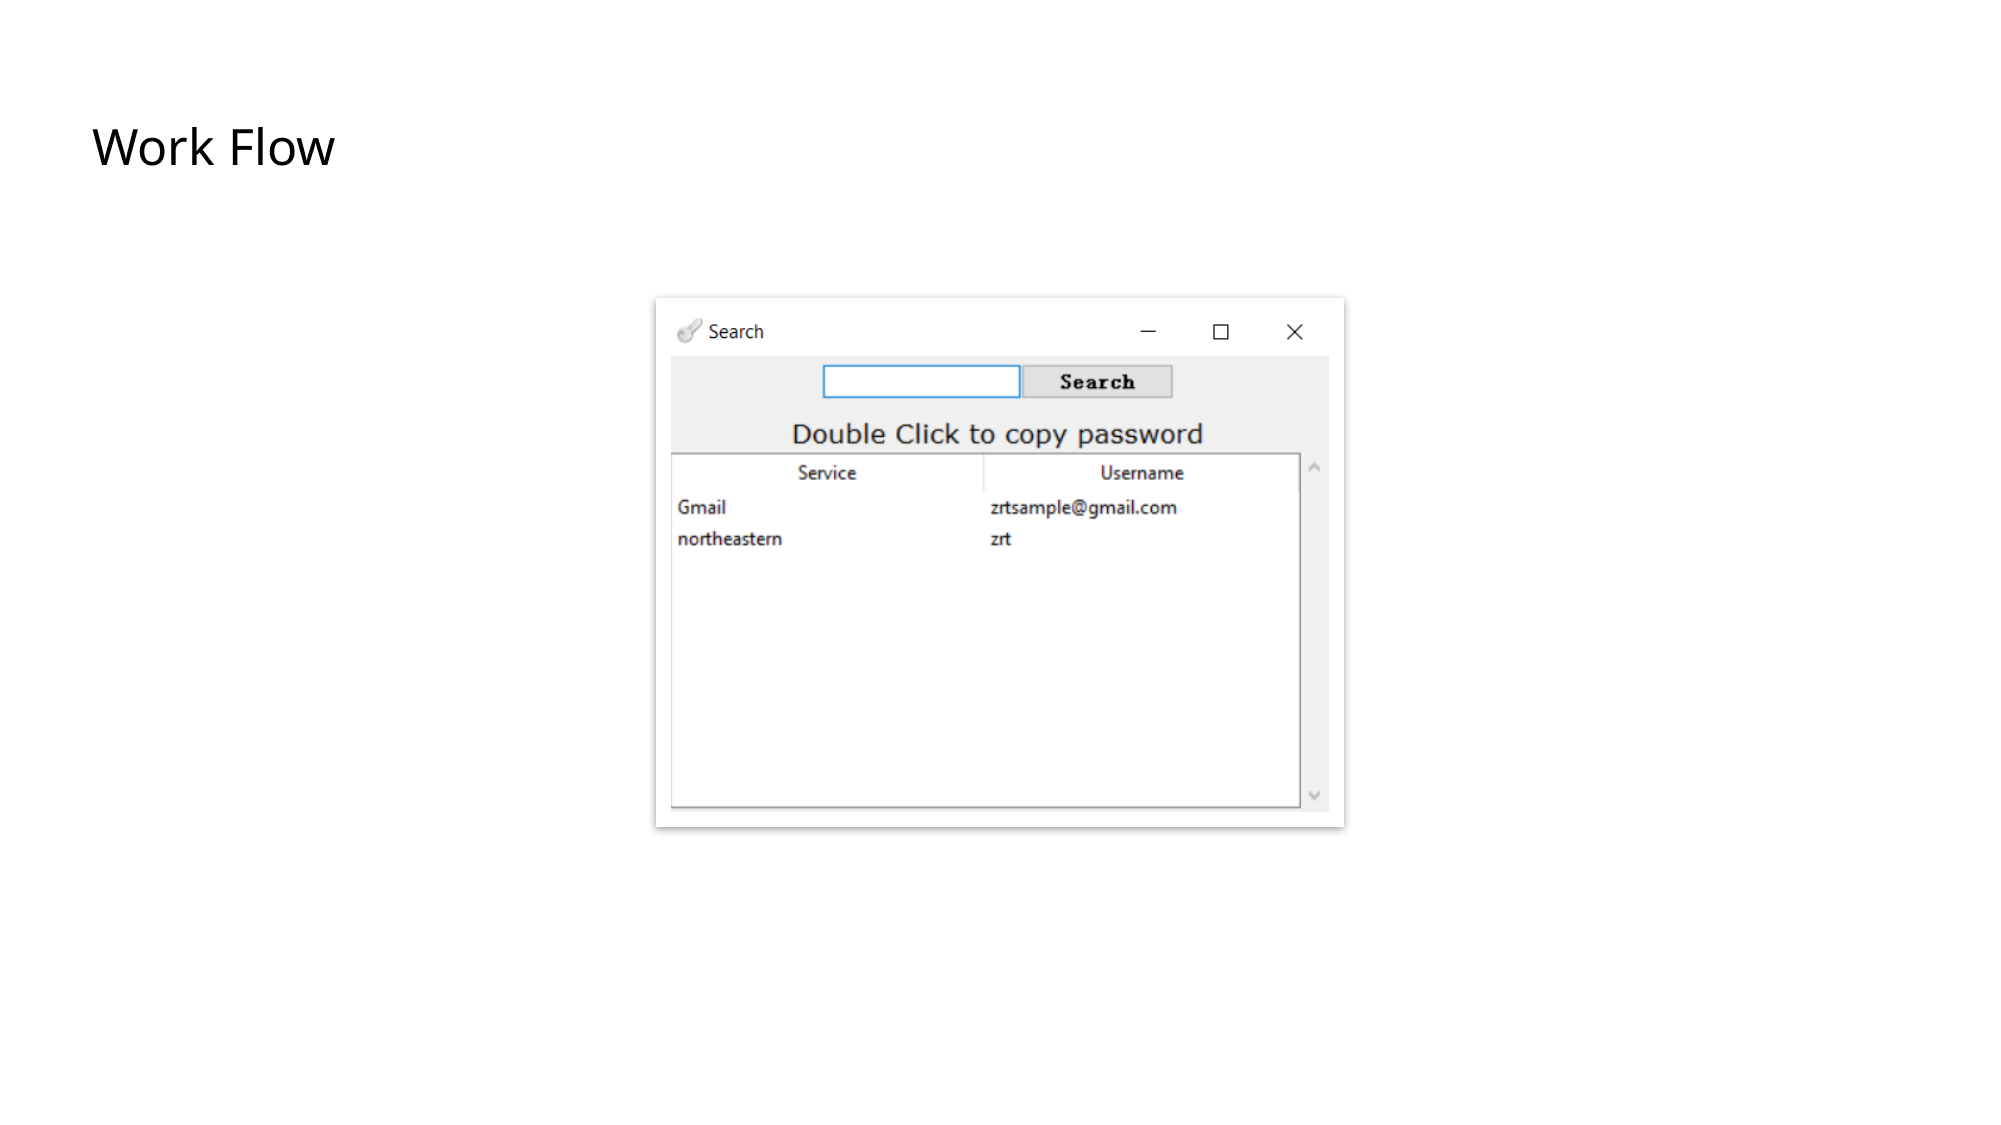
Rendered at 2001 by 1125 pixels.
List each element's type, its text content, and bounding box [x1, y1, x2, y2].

text_box Work Flow [77, 107, 352, 183]
picture [670, 312, 1330, 813]
